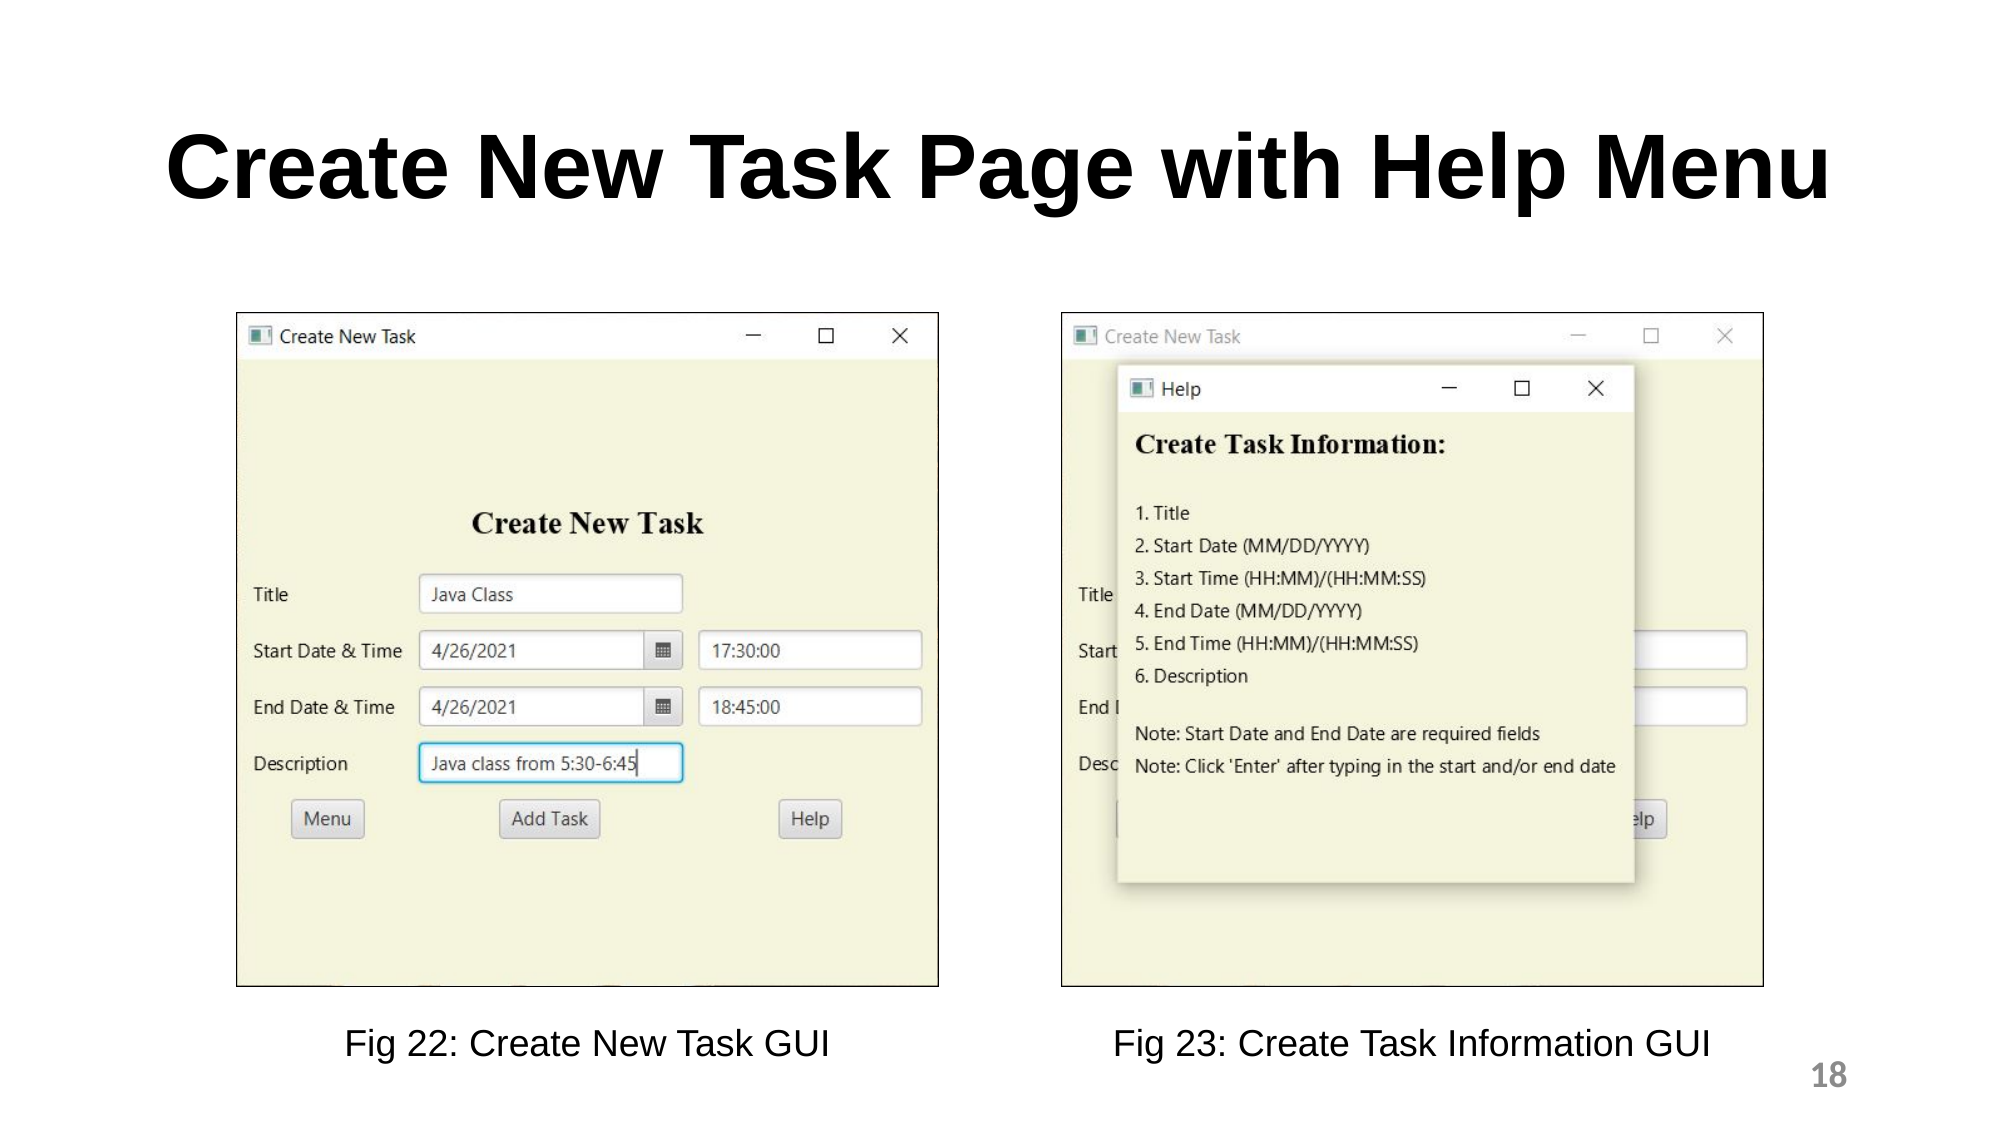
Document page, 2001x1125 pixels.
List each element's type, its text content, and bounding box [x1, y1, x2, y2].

picture [236, 312, 939, 987]
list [1061, 312, 1764, 987]
text_box Fig 22: Create New Task GUI [313, 1012, 861, 1072]
text_box Fig 23: Create Task Information GUI [1079, 1012, 1746, 1072]
slide_number 18 [1412, 1042, 1863, 1103]
title Create New Task Page with Help Menu [137, 59, 1863, 278]
